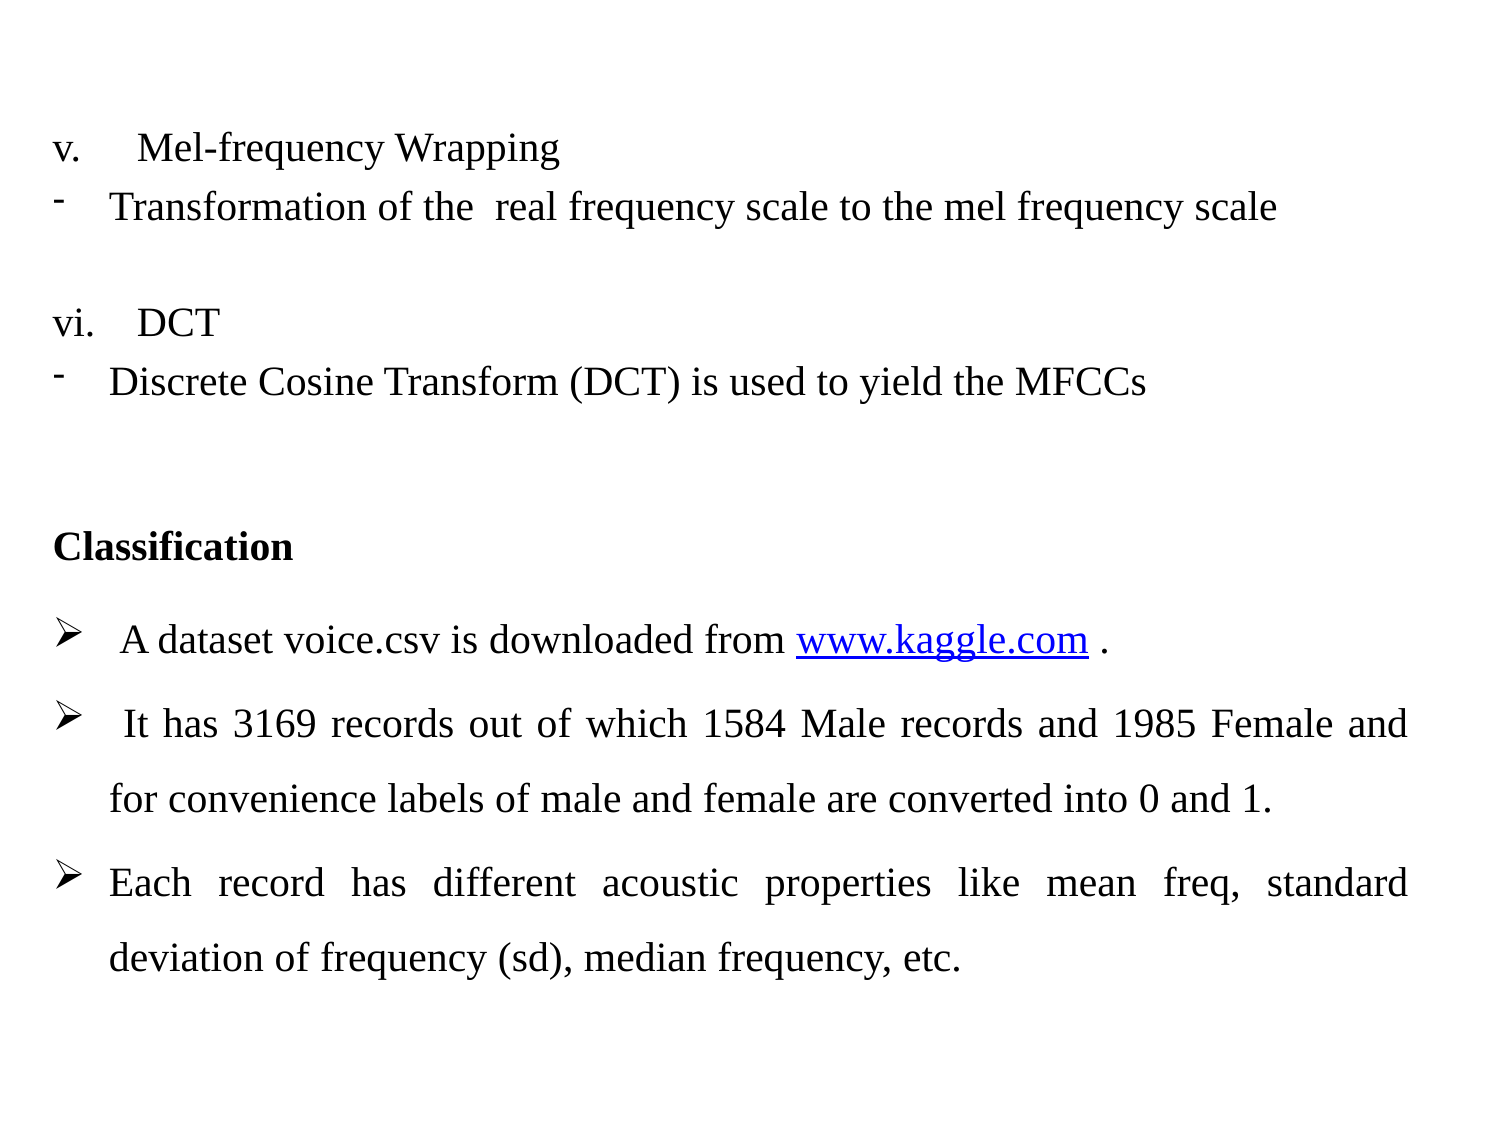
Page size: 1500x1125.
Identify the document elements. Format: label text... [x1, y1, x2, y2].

title Classification [37, 450, 1413, 638]
list Mel-frequency Wrapping Transformation of the real frequency scale to the mel frequency scale DCT Discrete Cosine Transform (DCT) is used to yield the MFCCs A dataset voice.csv is downloaded from www.kaggle.com . It has 3169 records out of which 1584 Male records and 1985 Female and for convenience labels of male and female are converted into 0 and 1. Each record has different acoustic properties like mean freq, standard deviation of frequency (sd), median frequency, etc. [37, 112, 1425, 1005]
